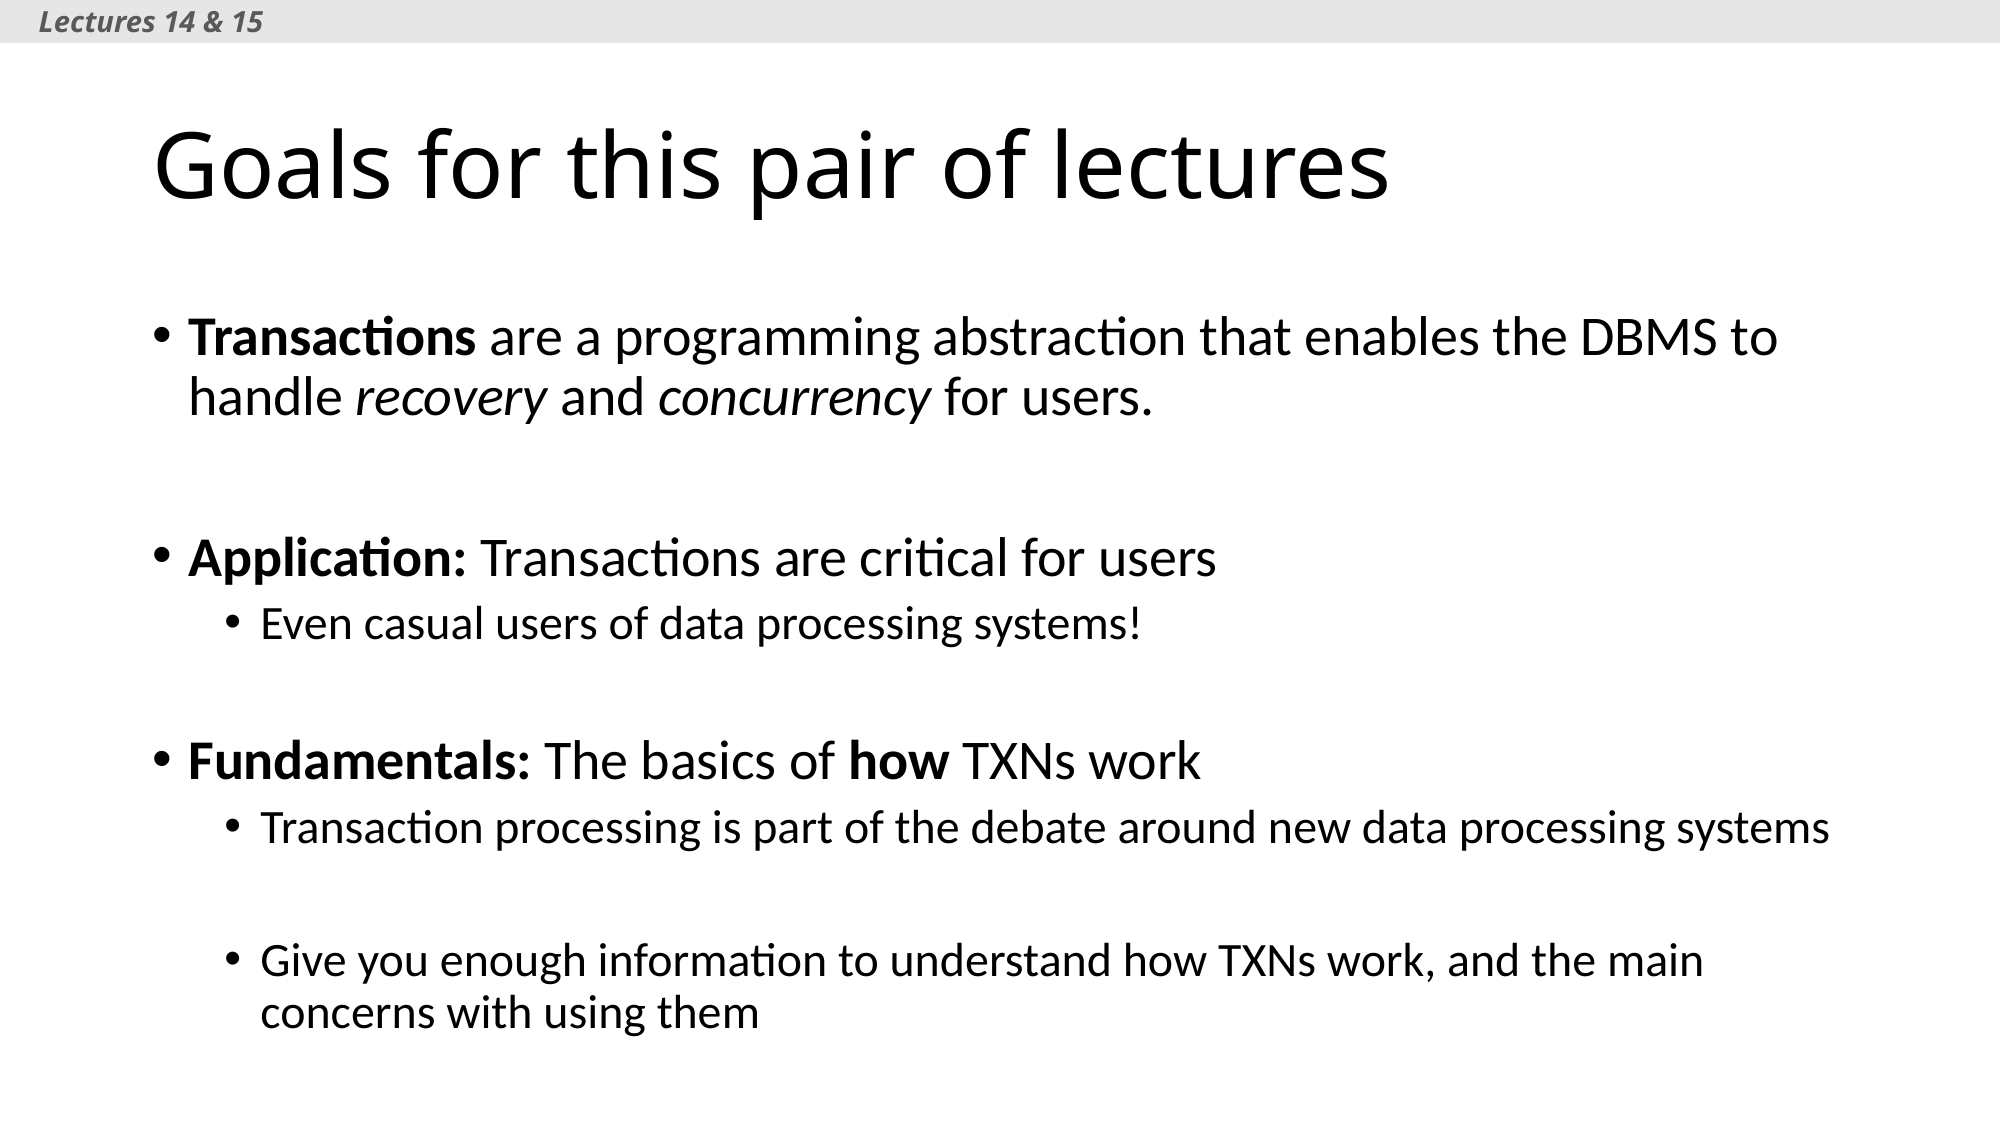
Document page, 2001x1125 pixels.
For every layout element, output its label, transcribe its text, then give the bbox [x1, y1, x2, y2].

title Goals for this pair of lectures [137, 59, 1863, 278]
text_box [0, 0, 2000, 47]
list Transactions are a programming abstraction that enables the DBMS to handle recovery and concurrency for users. Application: Transactions are critical for users Even casual users of data processing systems! Fundamentals: The basics of how TXNs work Transaction processing is part of the debate around new data processing systems Give you enough information to understand how TXNs work, and the main concerns with using them [137, 299, 1863, 1059]
